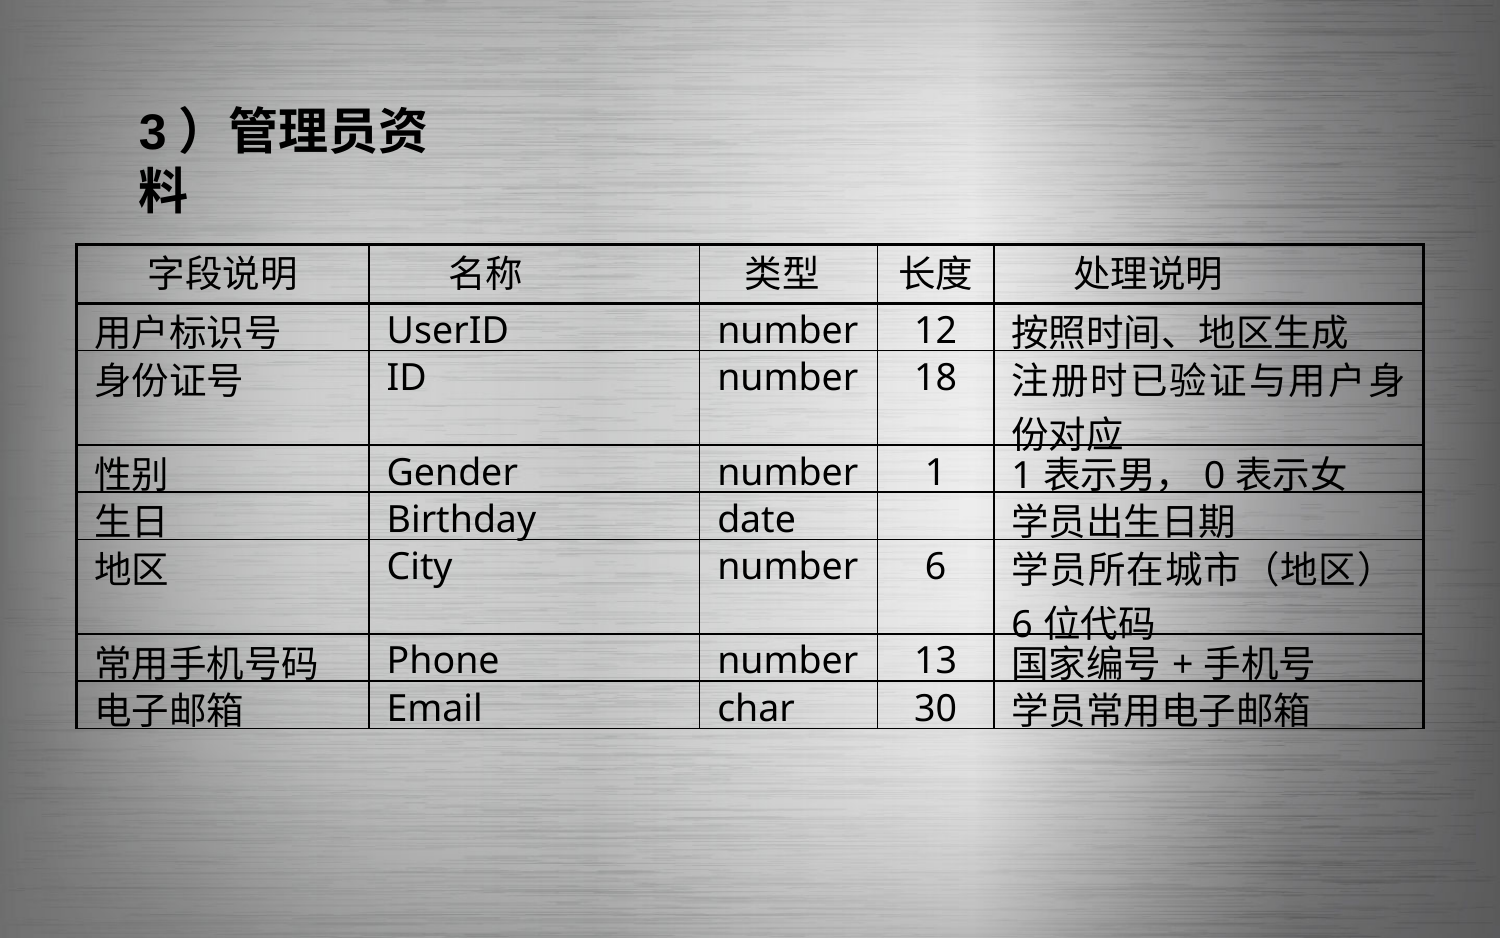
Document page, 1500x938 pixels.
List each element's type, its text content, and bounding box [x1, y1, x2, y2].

table_cell Email [370, 682, 699, 728]
table_cell 常用手机号码 [78, 635, 368, 680]
table_cell 性别 [78, 446, 368, 491]
table_cell 注册时已验证与用户身份对应 [995, 351, 1422, 444]
text_box 3）管理员资料 [123, 91, 491, 227]
table_header 类型 [700, 246, 877, 302]
table_header 字段说明 [78, 246, 368, 302]
table_header 处理说明 [995, 246, 1422, 302]
table_header 名称 [370, 246, 699, 302]
table_cell 按照时间、地区生成 [995, 305, 1422, 350]
table_cell 学员出生日期 [995, 493, 1422, 539]
table_cell 身份证号 [78, 351, 368, 444]
table_cell number [700, 635, 877, 680]
table_cell Birthday [370, 493, 699, 539]
table_cell 地区 [78, 540, 368, 633]
table_cell number [700, 351, 877, 444]
table_cell number [700, 305, 877, 350]
table_cell 1 [878, 446, 993, 491]
picture [0, 0, 1500, 938]
table_cell 18 [878, 351, 993, 444]
table_header 长度 [878, 246, 993, 302]
table_cell Phone [370, 635, 699, 680]
table_cell number [700, 446, 877, 491]
table_cell 12 [878, 305, 993, 350]
table_cell City [370, 540, 699, 633]
table_cell 学员常用电子邮箱 [995, 682, 1422, 728]
table_cell char [700, 682, 877, 728]
table_cell 6 [878, 540, 993, 633]
table_cell [878, 493, 993, 539]
table_cell date [700, 493, 877, 539]
table_cell 电子邮箱 [78, 682, 368, 728]
table_cell 生日 [78, 493, 368, 539]
table_cell UserID [370, 305, 699, 350]
table_cell 国家编号+手机号 [995, 635, 1422, 680]
table_cell 13 [878, 635, 993, 680]
table_cell 用户标识号 [78, 305, 368, 350]
table_cell number [700, 540, 877, 633]
table_cell 1表示男，0表示女 [995, 446, 1422, 491]
table_cell Gender [370, 446, 699, 491]
table_cell 30 [878, 682, 993, 728]
table_cell 学员所在城市（地区）6位代码 [995, 540, 1422, 633]
table_cell ID [370, 351, 699, 444]
